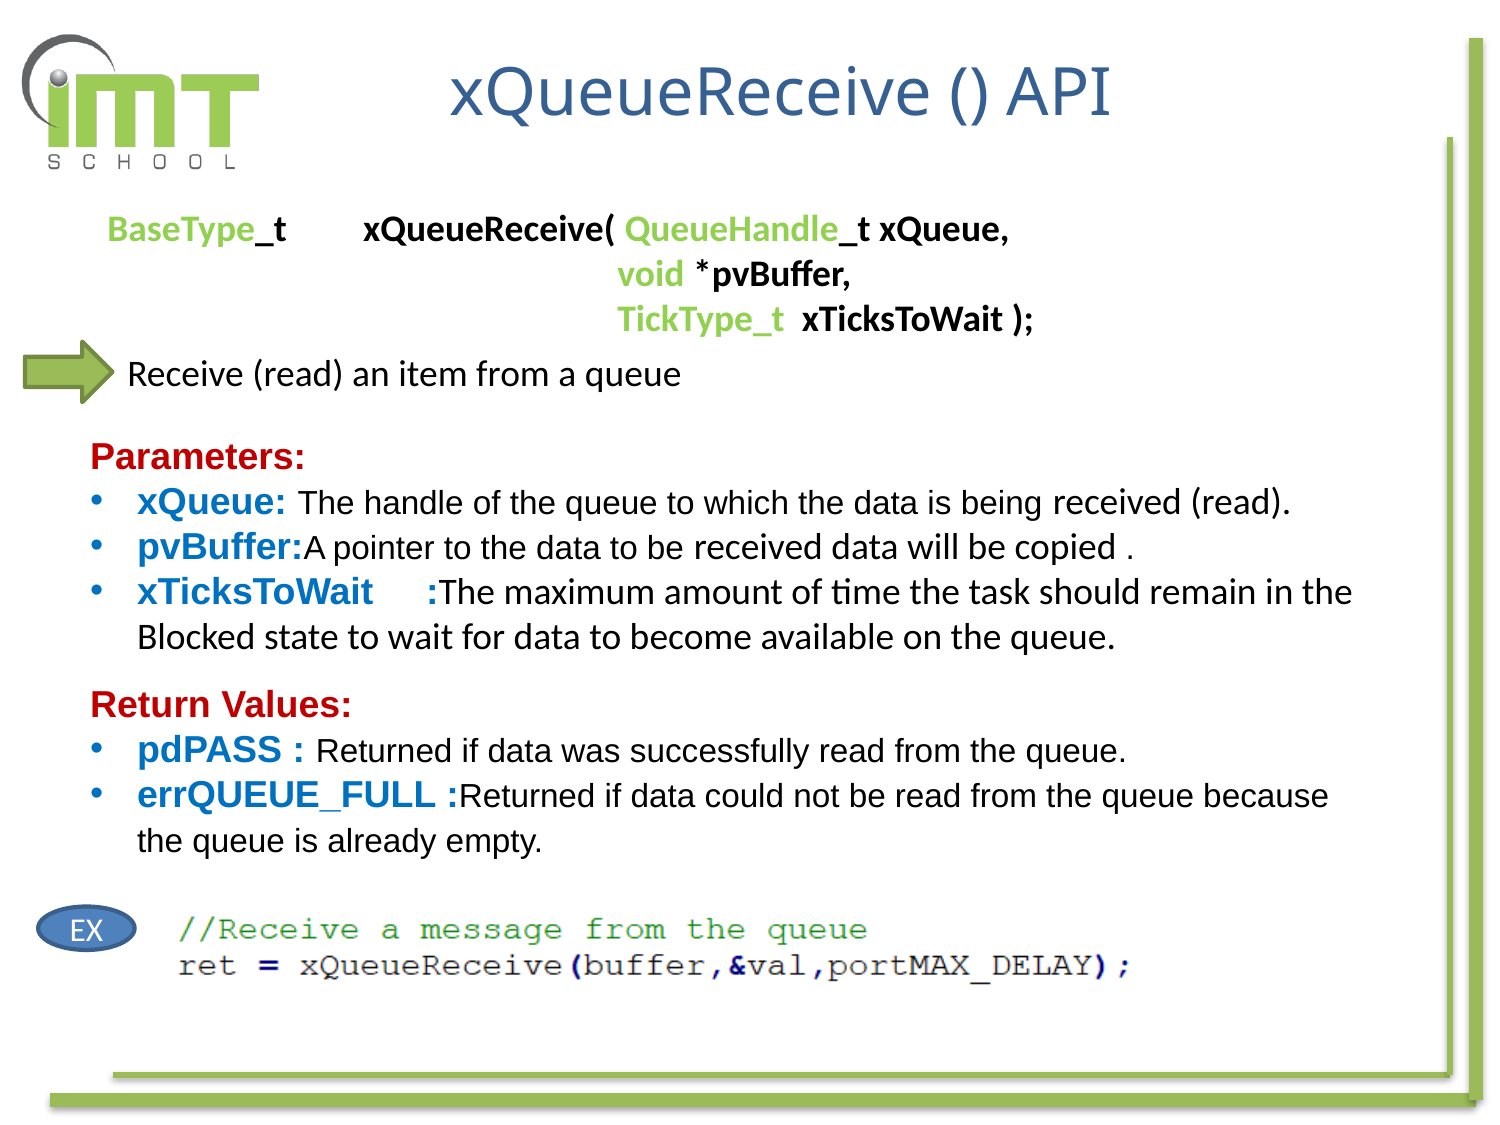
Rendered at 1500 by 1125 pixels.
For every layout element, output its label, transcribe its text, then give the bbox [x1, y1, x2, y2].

picture [12, 24, 263, 180]
text_box xQueueReceive () API [434, 41, 1129, 137]
text_box [22, 339, 115, 405]
text_box EX [36, 904, 137, 953]
picture [160, 901, 1149, 1009]
text_box Receive (read) an item from a queue [112, 341, 1113, 402]
text_box Parameters: xQueue: The handle of the queue to which the data is being received (read). pvBuffer:A pointer to the data to be received data will be copied . xTicksToWait :The maximum amount of time the task should remain in the Blocked state to wait for data to become available on the queue. [75, 424, 1383, 665]
text_box Return Values: pdPASS : Returned if data was successfully read from the queue. errQUEUE_FULL :Returned if data could not be read from the queue because the queue is already empty. [75, 672, 1365, 868]
text_box BaseType_t xQueueReceive( QueueHandle_t xQueue, void *pvBuffer, TickType_t xTicksToWait ); [92, 196, 1268, 346]
